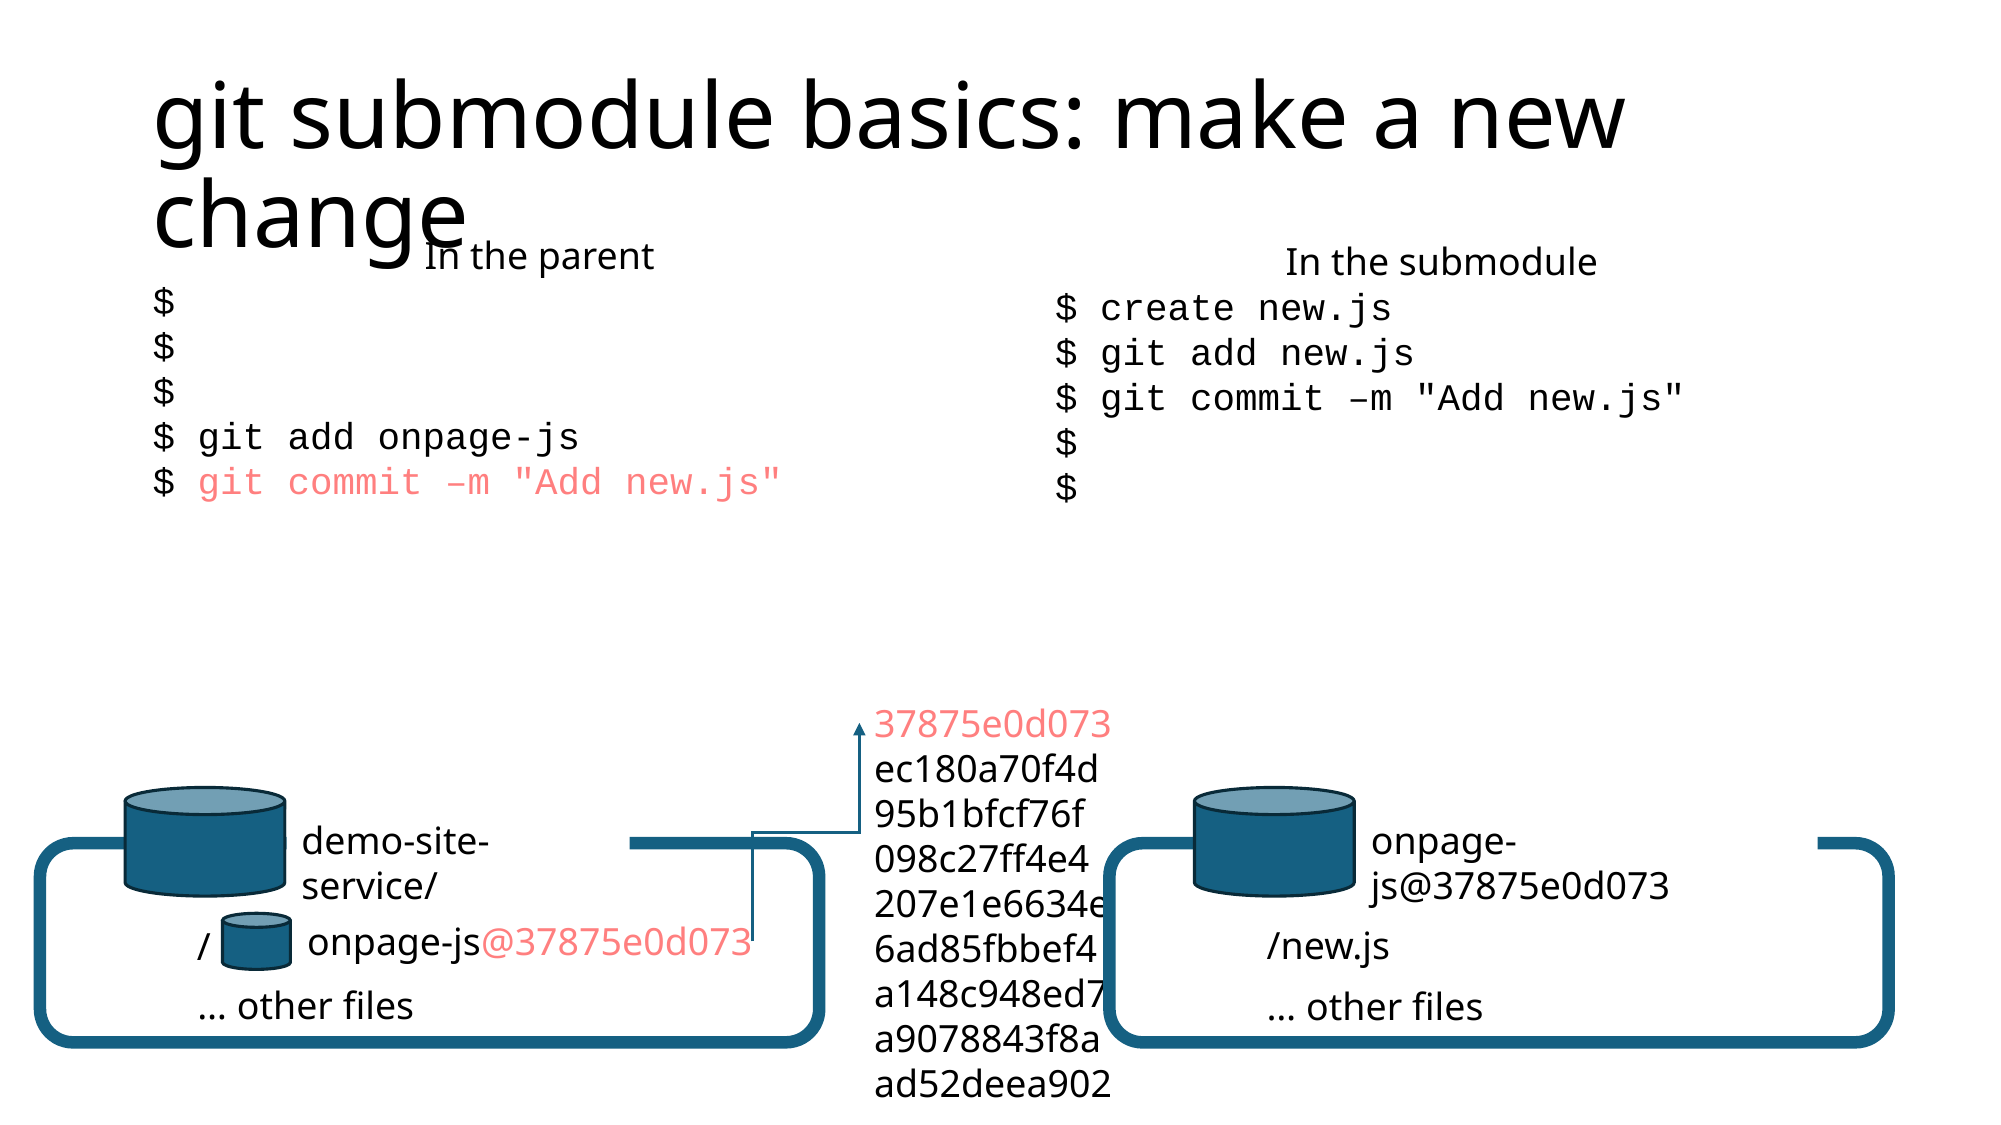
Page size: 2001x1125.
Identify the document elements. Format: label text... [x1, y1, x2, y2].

text_box In the submodule $ create new.js $ git add new.js $ git commit –m "Add new.js" $ $ [1040, 230, 1844, 516]
title git submodule basics: make a new change [137, 59, 1863, 278]
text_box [696, 778, 916, 886]
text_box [39, 786, 820, 1043]
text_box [1108, 786, 1890, 1043]
text_box In the parent $ $ $ $ git add onpage-js $ git commit –m "Add new.js" [137, 224, 942, 510]
text_box 37875e0d073 ec180a70f4d 95b1bfcf76f 098c27ff4e4 207e1e6634e 6ad85fbbef4 a148c948ed7 a9078843f8a ad52deea902 [859, 692, 1153, 1112]
